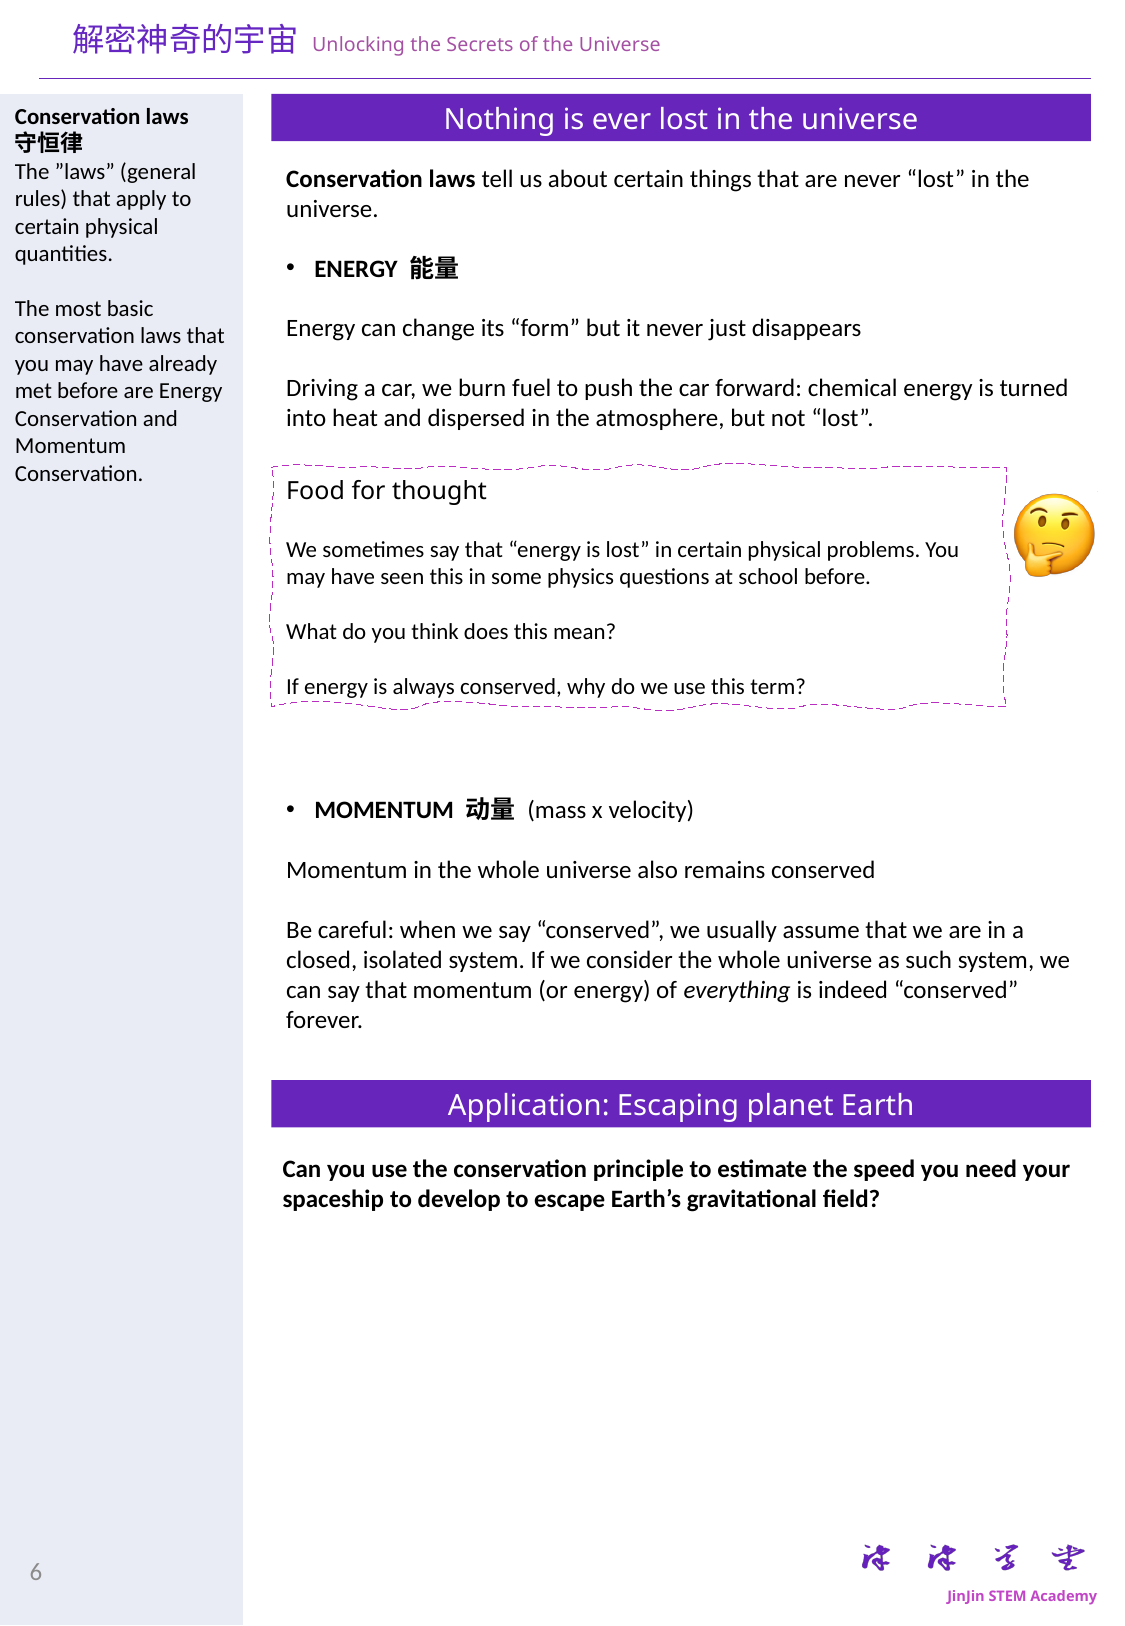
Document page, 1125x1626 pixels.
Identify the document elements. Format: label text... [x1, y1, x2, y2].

text_box MOMENTUM 动量 (mass x velocity) Momentum in the whole universe also remains conserved Be careful: when we say “conserved”, we usually assume that we are in a closed, isolated system. If we consider the whole universe as such system, we can say that momentum (or energy) of everything is indeed “conserved” forever. [271, 786, 1091, 1041]
picture [1010, 491, 1098, 579]
text_box Can you use the conservation principle to estimate the speed you need your spaceship to develop to escape Earth’s gravitational field? [267, 1145, 1091, 1221]
text_box Conservation laws tell us about certain things that are never “lost” in the universe. ENERGY 能量 Energy can change its “form” but it never just disappears Driving a car, we burn fuel to push the car forward: chemical energy is turned into heat and dispersed in the atmosphere, but not “lost”. [271, 154, 1091, 440]
text_box Application: Escaping planet Earth [270, 1079, 1092, 1128]
text_box Nothing is ever lost in the universe [270, 93, 1092, 142]
slide_number 6 [14, 1526, 268, 1614]
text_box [848, 1538, 1125, 1613]
text_box 解密神奇的宇宙 Unlocking the Secrets of the Universe [0, 15, 676, 79]
text_box Food for thought We sometimes say that “energy is lost” in certain physical problems. You may have seen this in some physics questions at school before. What do you think does this mean? If energy is always conserved, why do we use this term? [269, 463, 1011, 711]
text_box Conservation laws 守恒律 The ”laws” (general rules) that apply to certain physical quantities. The most basic conservation laws that you may have already met before are Energy Conservation and Momentum Conservation. [0, 93, 244, 1625]
